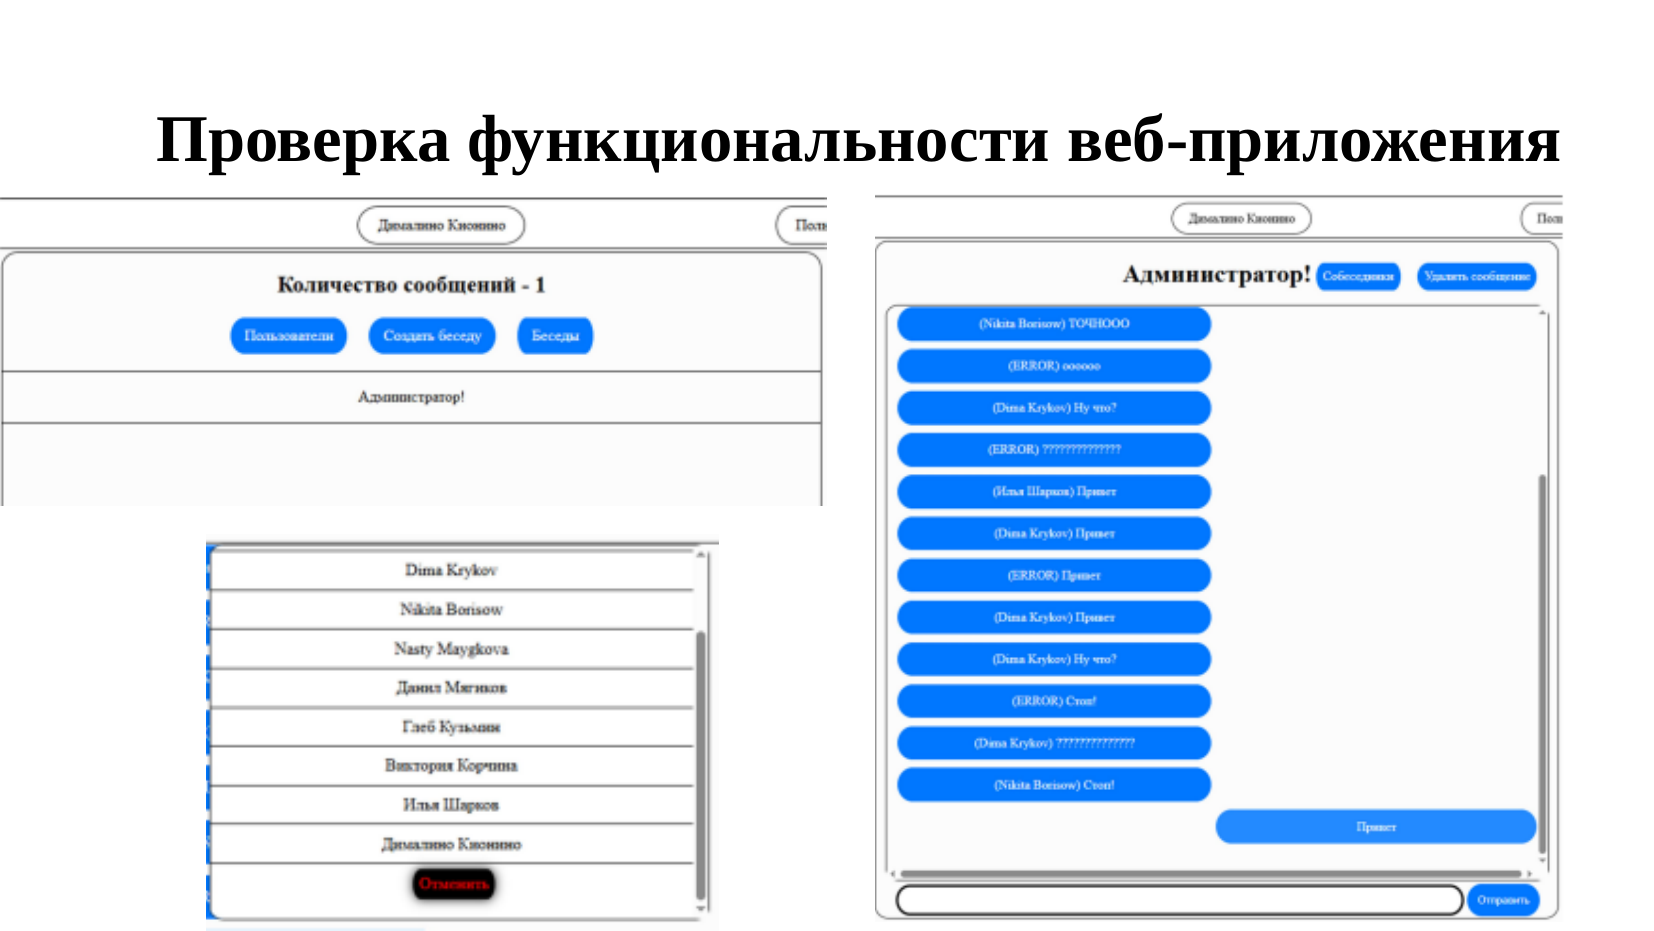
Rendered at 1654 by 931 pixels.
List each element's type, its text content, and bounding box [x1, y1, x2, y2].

title Проверка функциональности веб-приложения [82, 37, 1571, 193]
picture [0, 192, 827, 506]
picture [874, 192, 1566, 923]
picture [206, 534, 719, 931]
